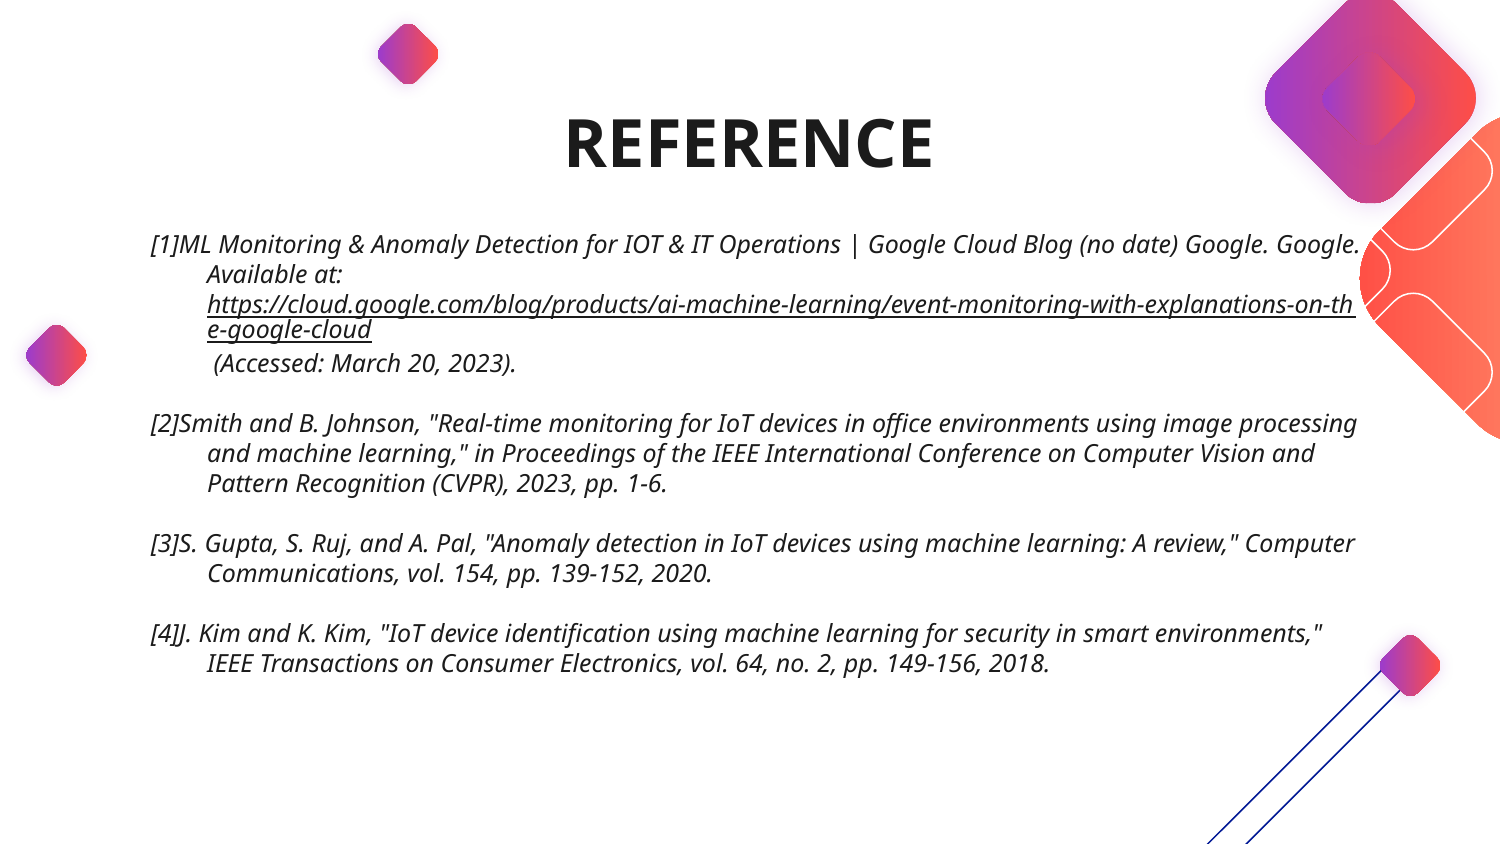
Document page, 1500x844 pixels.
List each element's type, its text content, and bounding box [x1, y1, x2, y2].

title REFERENCE [117, 85, 1382, 180]
list [1]ML Monitoring & Anomaly Detection for IOT & IT Operations | Google Cloud Blog (no date) Google. Google. Available at: https://cloud.google.com/blog/products/ai-machine-learning/event-monitoring-with-explanations-on-the-google-cloud (Accessed: March 20, 2023). [2]Smith and B. Johnson, "Real-time monitoring for IoT devices in office environments using image processing and machine learning," in Proceedings of the IEEE International Conference on Computer Vision and Pattern Recognition (CVPR), 2023, pp. 1-6. [3]S. Gupta, S. Ruj, and A. Pal, "Anomaly detection in IoT devices using machine learning: A review," Computer Communications, vol. 154, pp. 139-152, 2020. [4]J. Kim and K. Kim, "IoT device identification using machine learning for security in smart environments," IEEE Transactions on Consumer Electronics, vol. 64, no. 2, pp. 149-156, 2018. [117, 214, 1382, 756]
